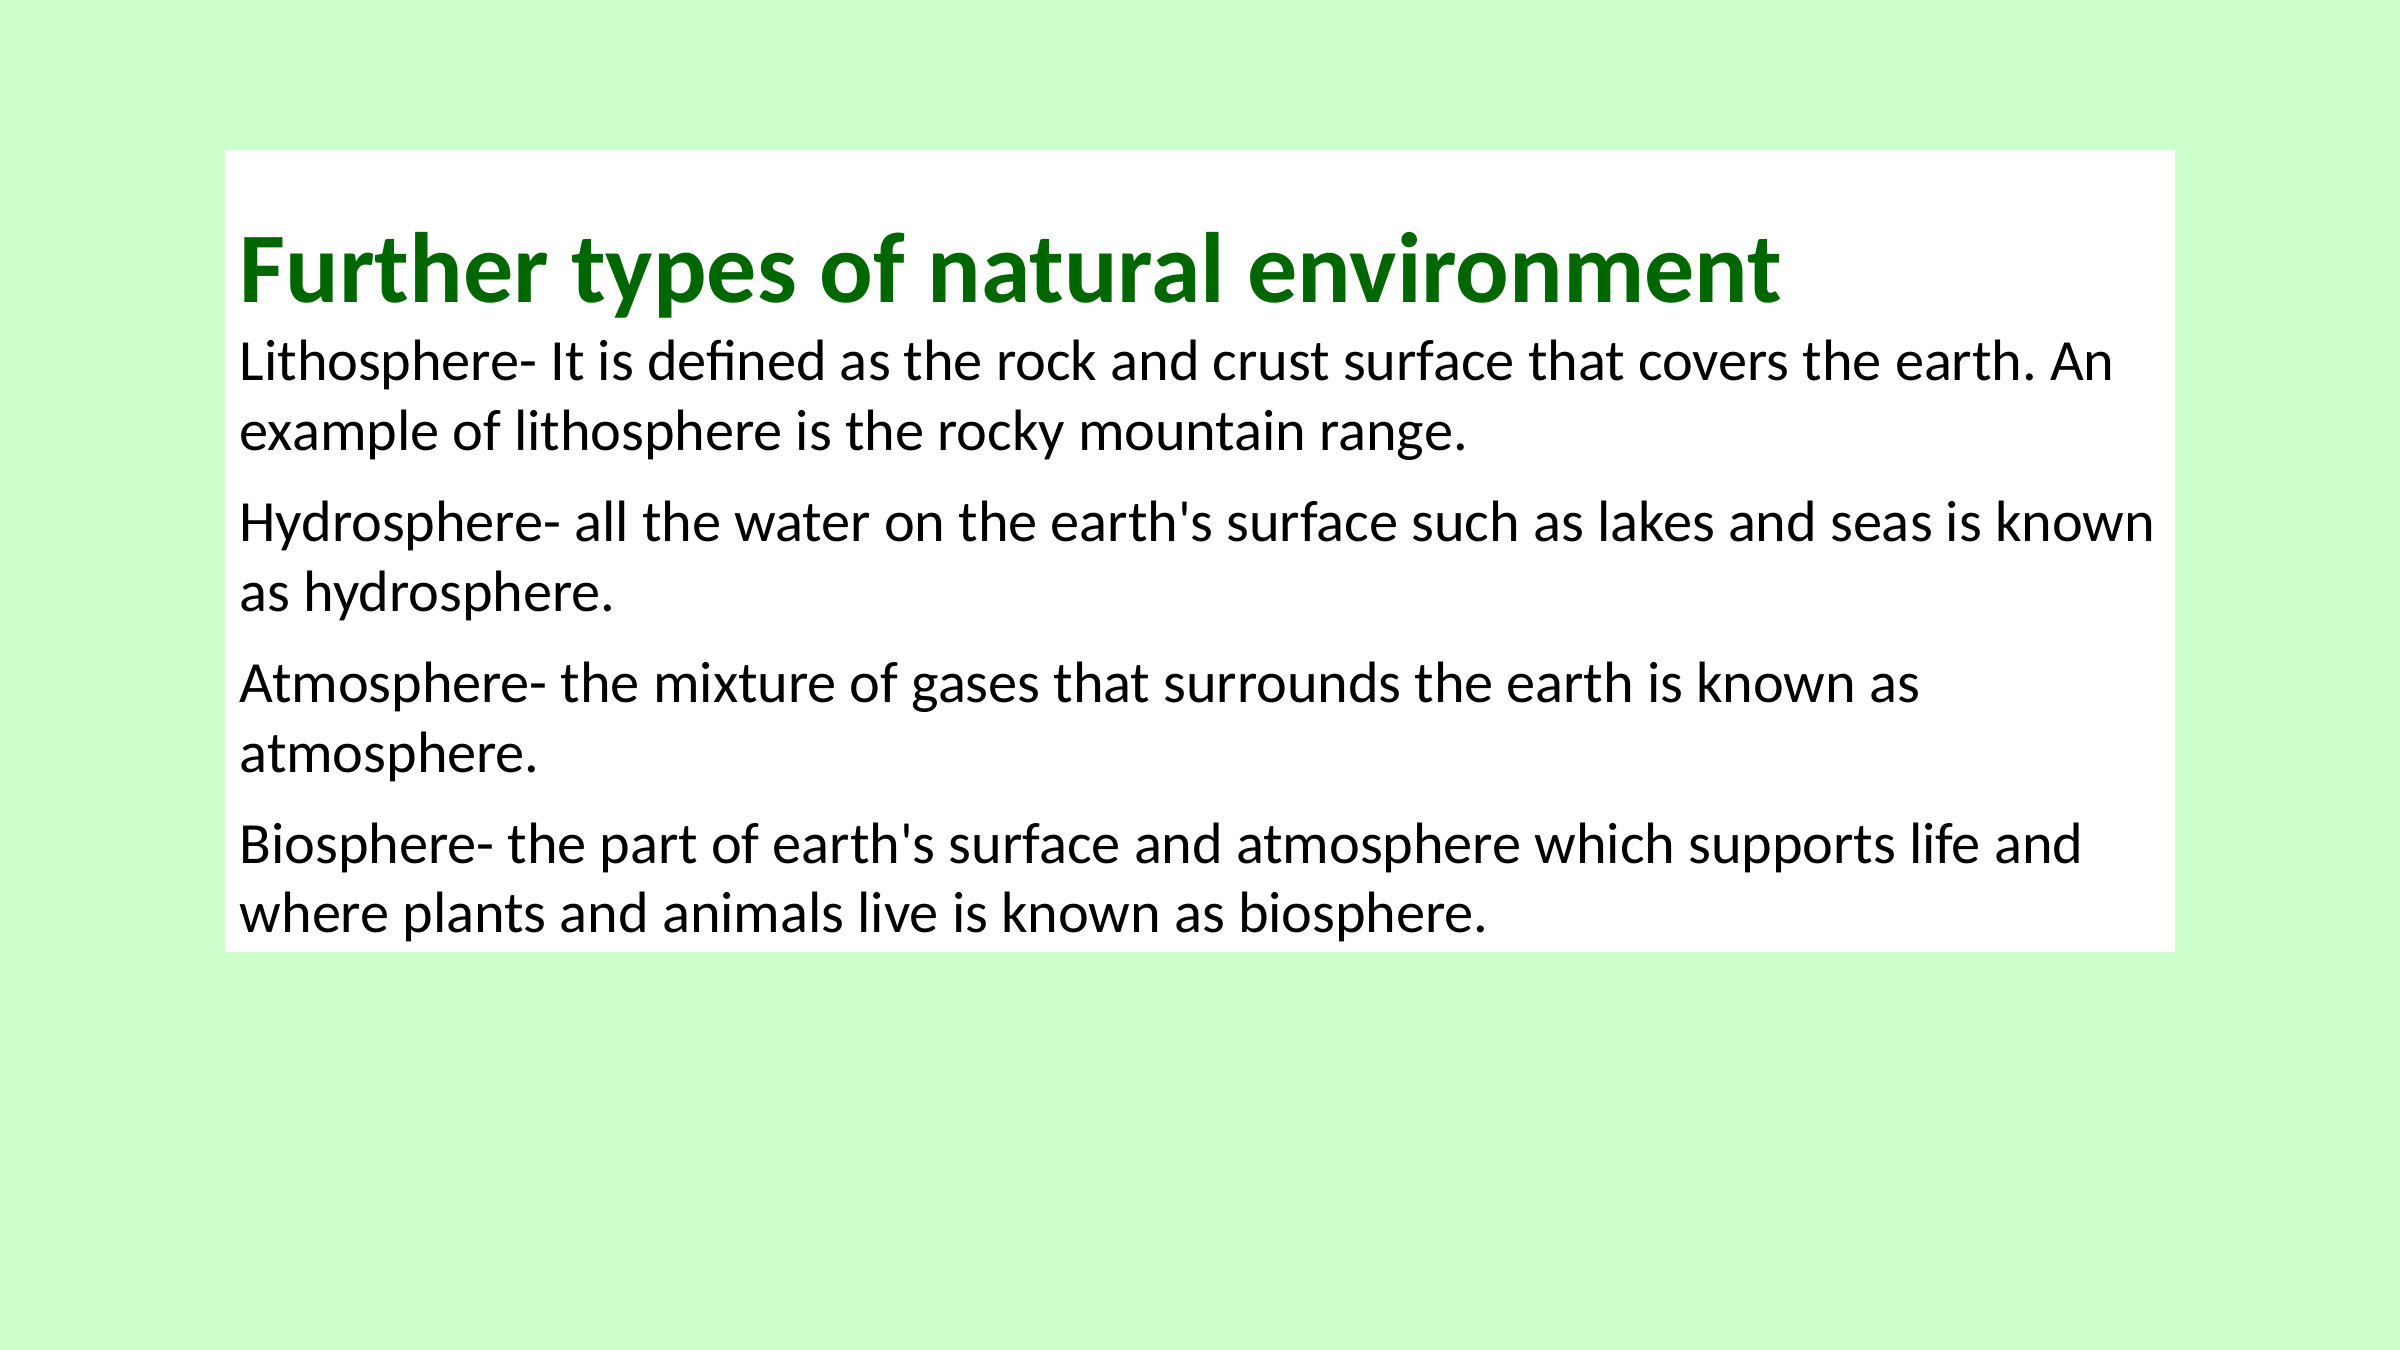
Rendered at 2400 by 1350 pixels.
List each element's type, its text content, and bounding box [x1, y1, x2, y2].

text_box Further types of natural environment Lithosphere- It is defined as the rock and crust surface that covers the earth. An example of lithosphere is the rocky mountain range. Hydrosphere- all the water on the earth's surface such as lakes and seas is known as hydrosphere. Atmosphere- the mixture of gases that surrounds the earth is known as atmosphere. Biosphere- the part of earth's surface and atmosphere which supports life and where plants and animals live is known as biosphere. [224, 149, 2175, 952]
